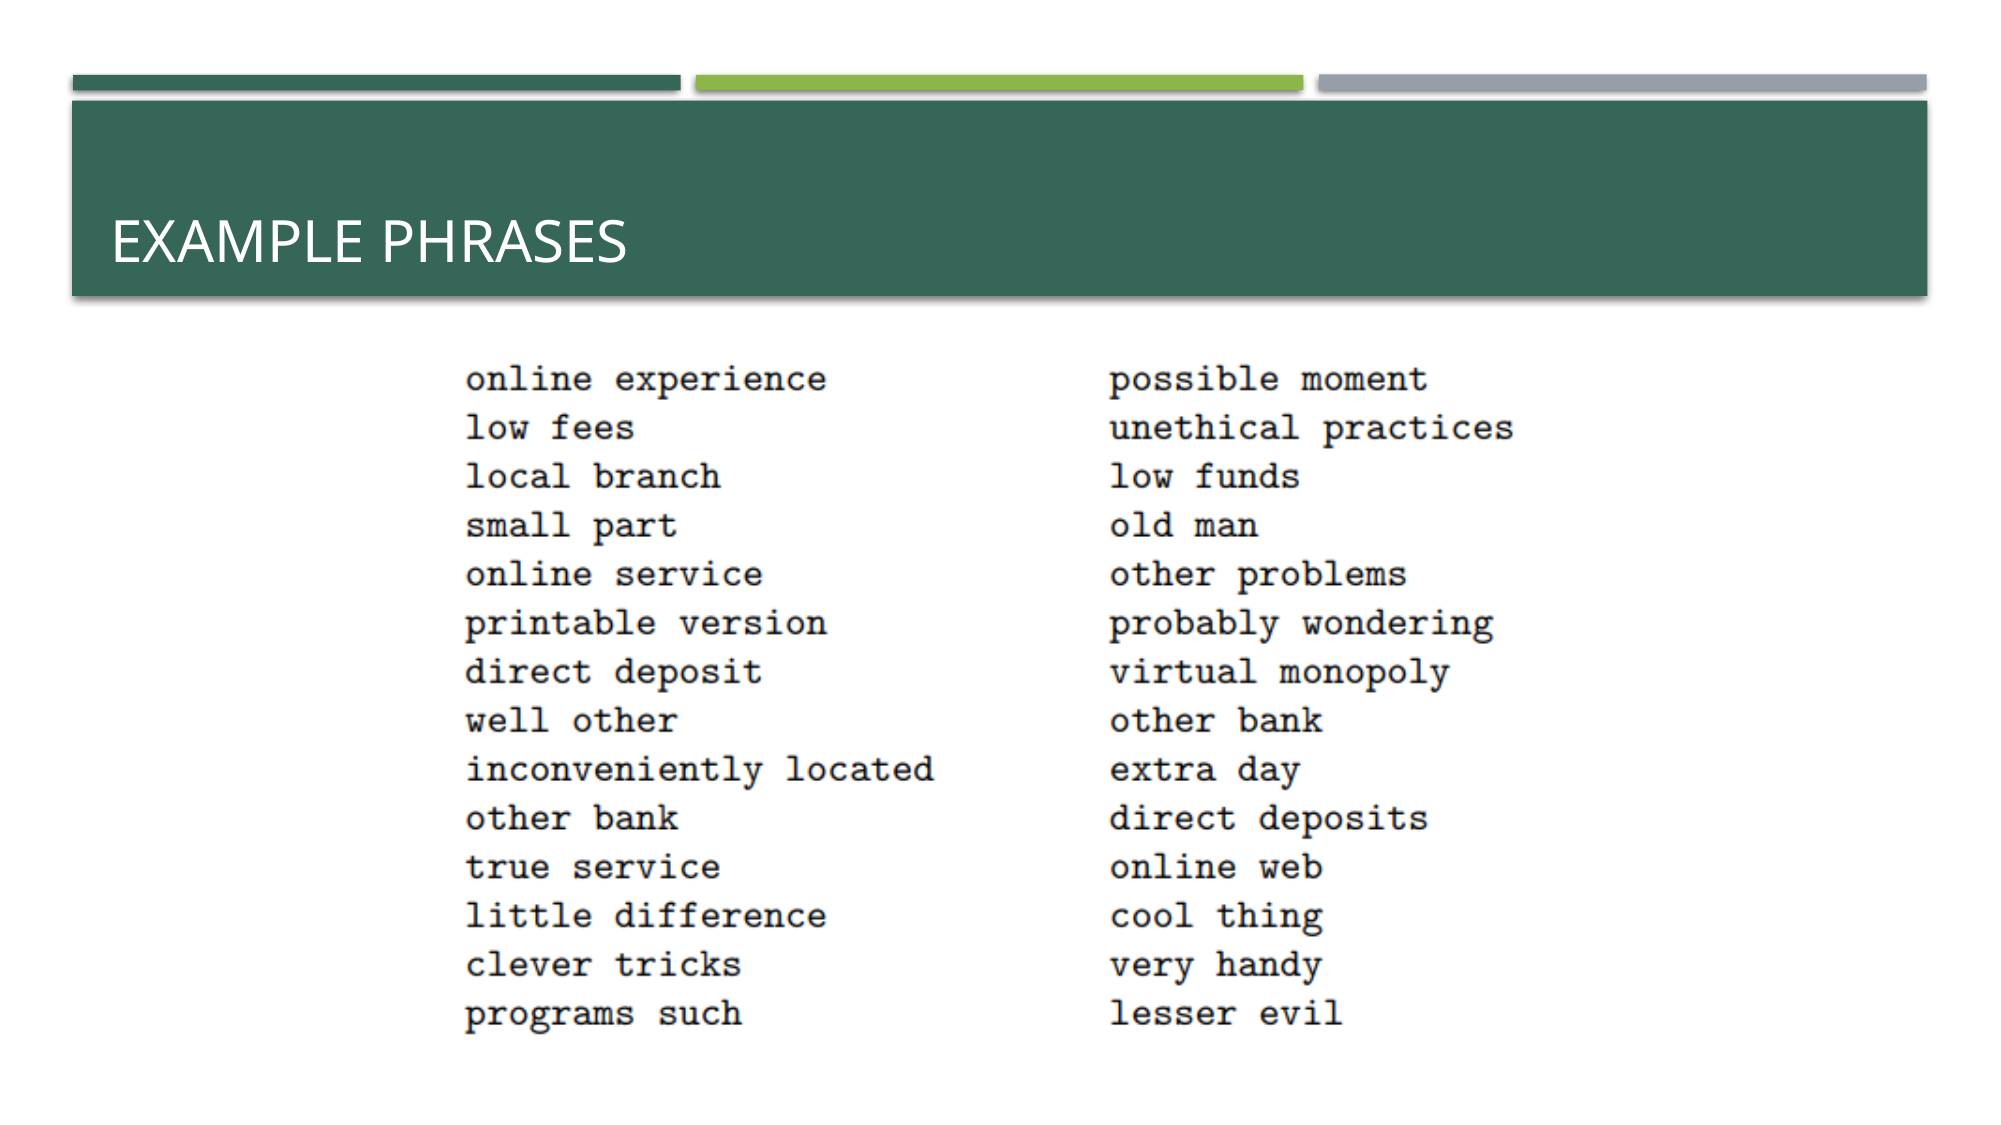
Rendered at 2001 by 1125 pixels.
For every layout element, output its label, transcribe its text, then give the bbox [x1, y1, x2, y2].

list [445, 337, 1555, 1087]
title Example Phrases [95, 115, 1905, 282]
